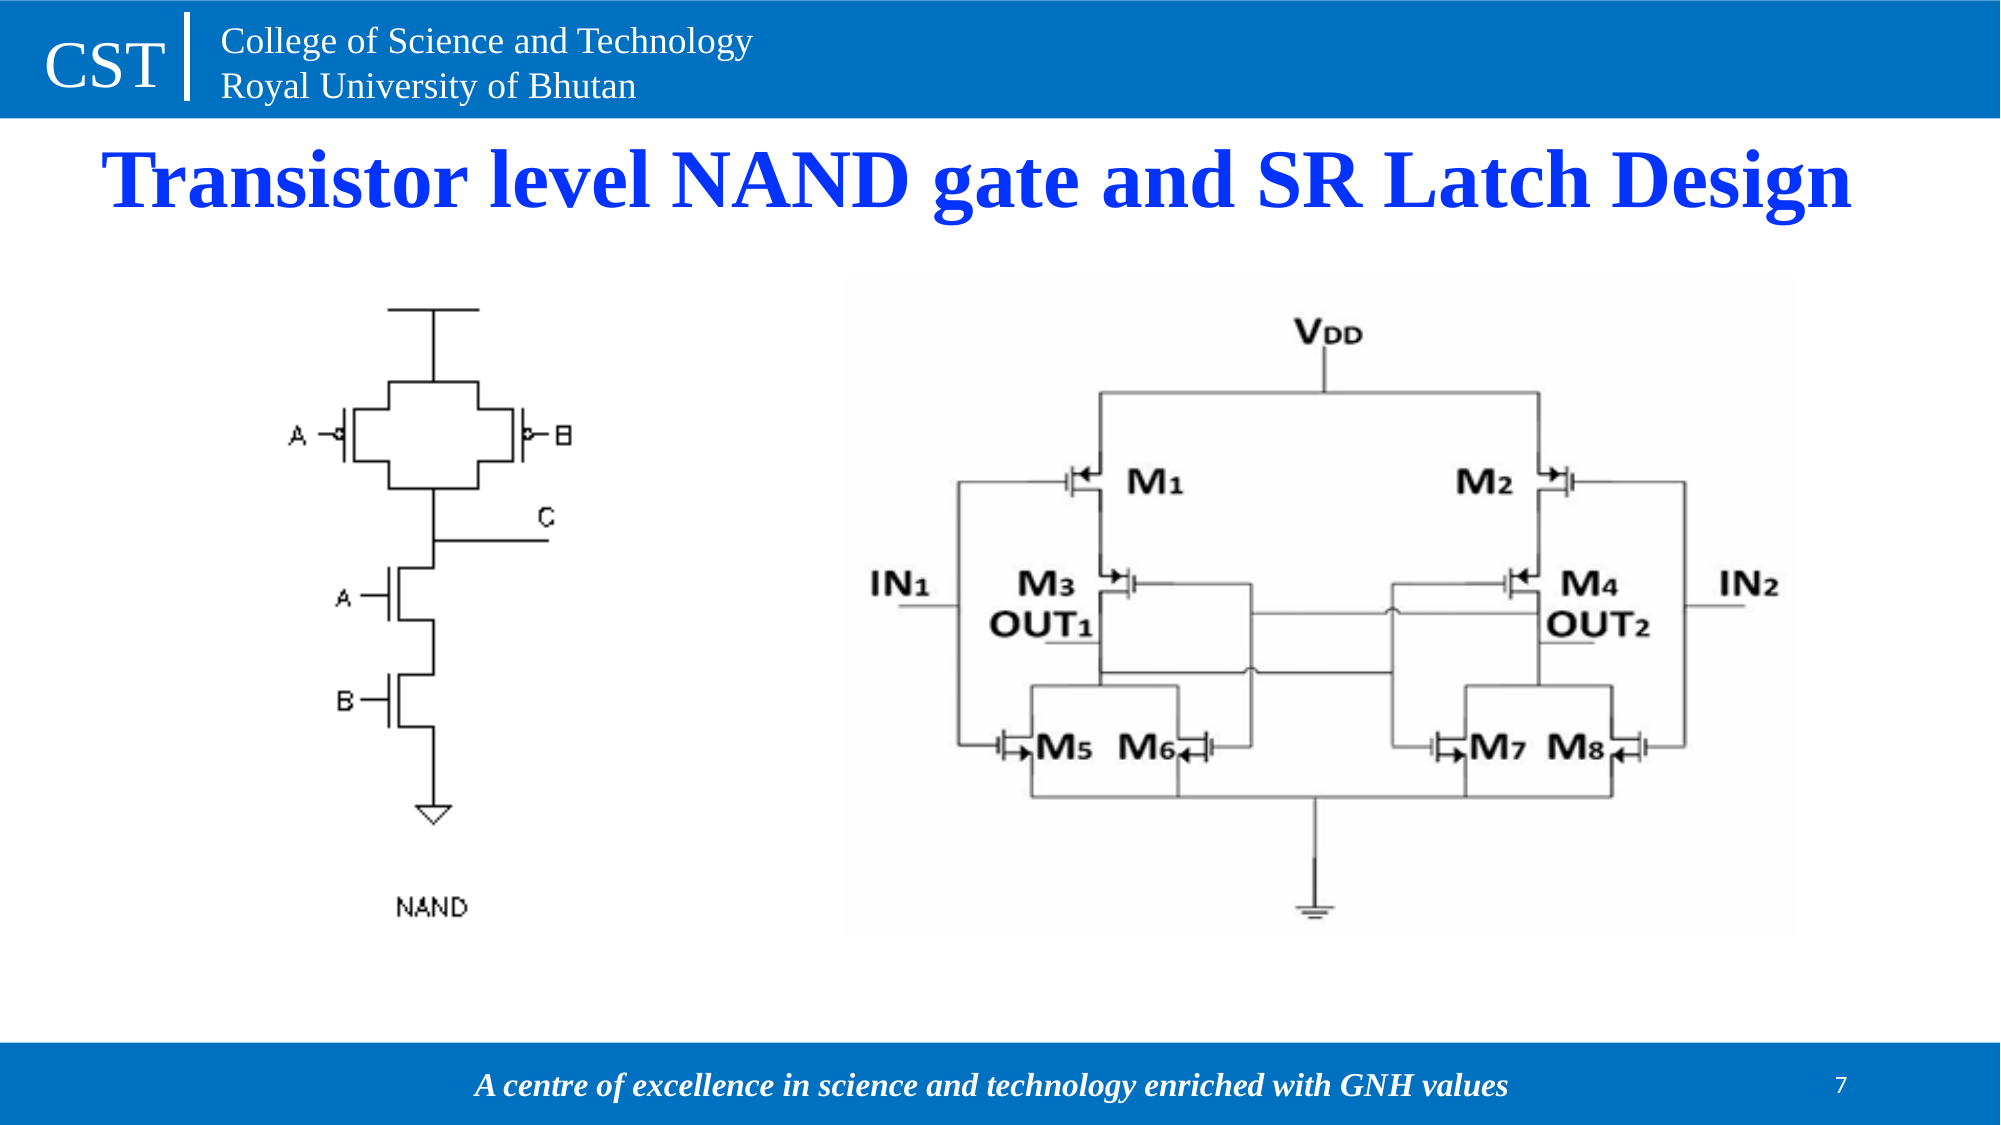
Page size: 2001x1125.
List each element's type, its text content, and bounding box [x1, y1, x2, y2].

slide_number 7 [1627, 1053, 1863, 1113]
title Transistor level NAND gate and SR Latch Design [86, 120, 1949, 241]
picture [814, 276, 1883, 937]
picture [247, 240, 676, 973]
